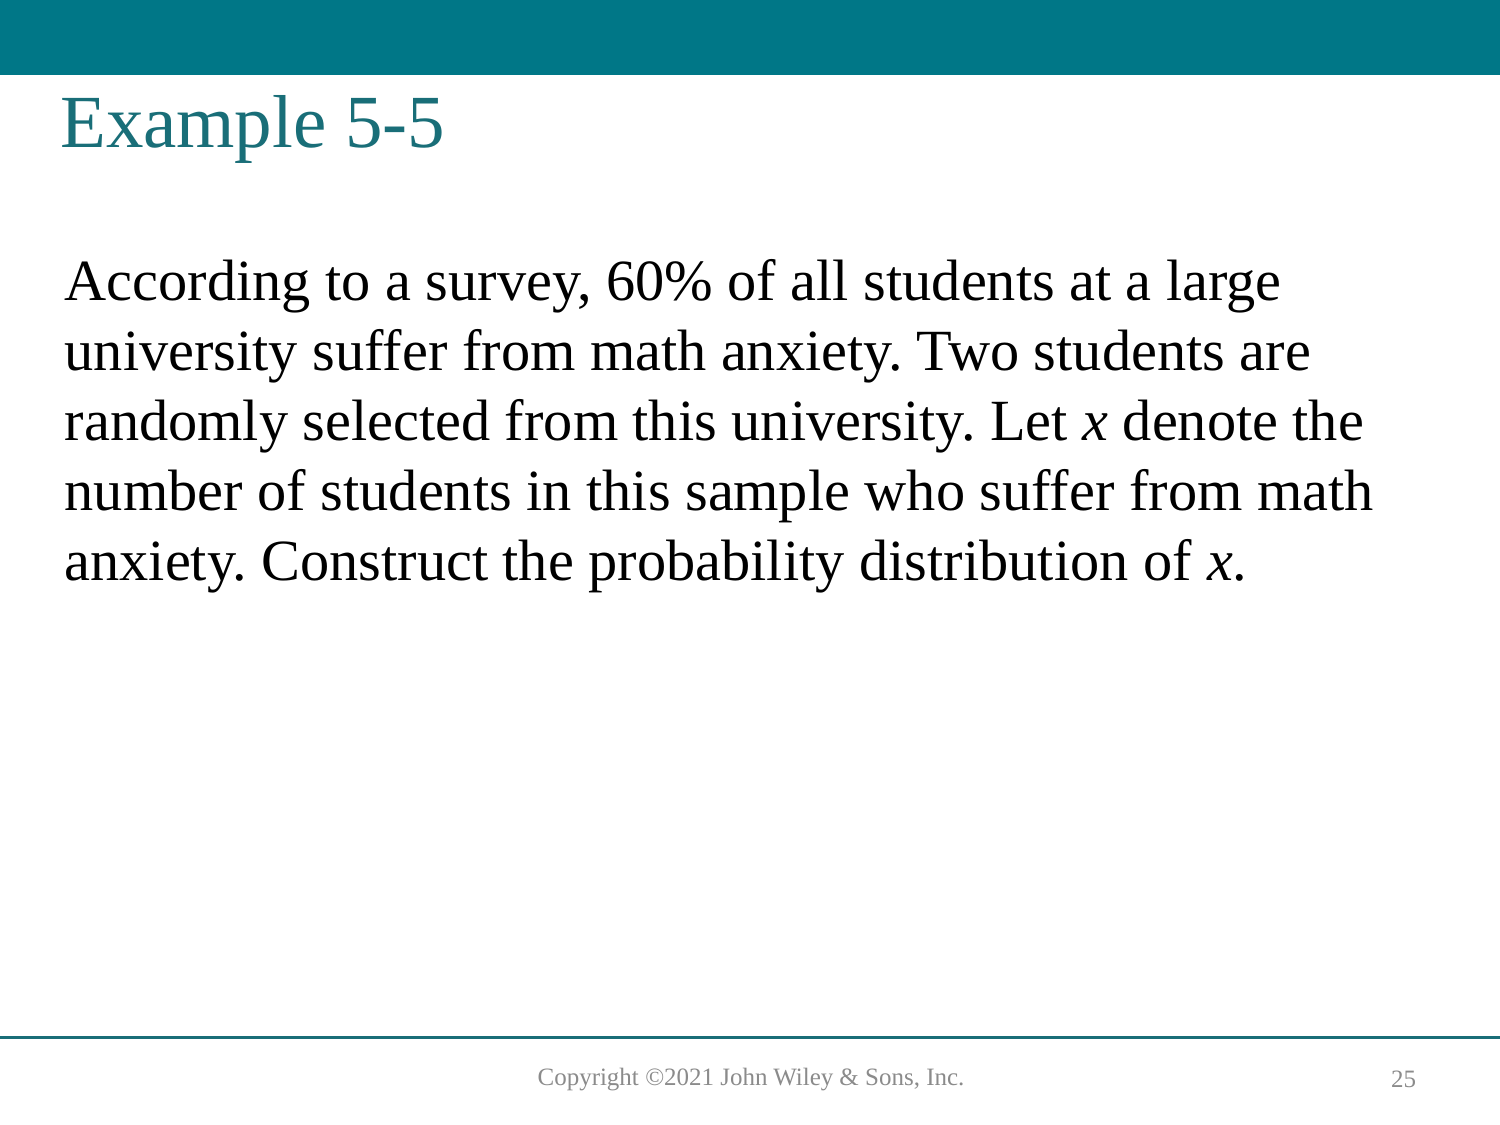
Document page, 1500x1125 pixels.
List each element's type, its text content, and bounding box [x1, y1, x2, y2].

list According to a survey, 60% of all students at a large university suffer from math anxiety. Two students are randomly selected from this university. Let x denote the number of students in this sample who suffer from math anxiety. Construct the probability distribution of x. [50, 234, 1450, 1025]
title Example 5-5 [45, 75, 1447, 235]
